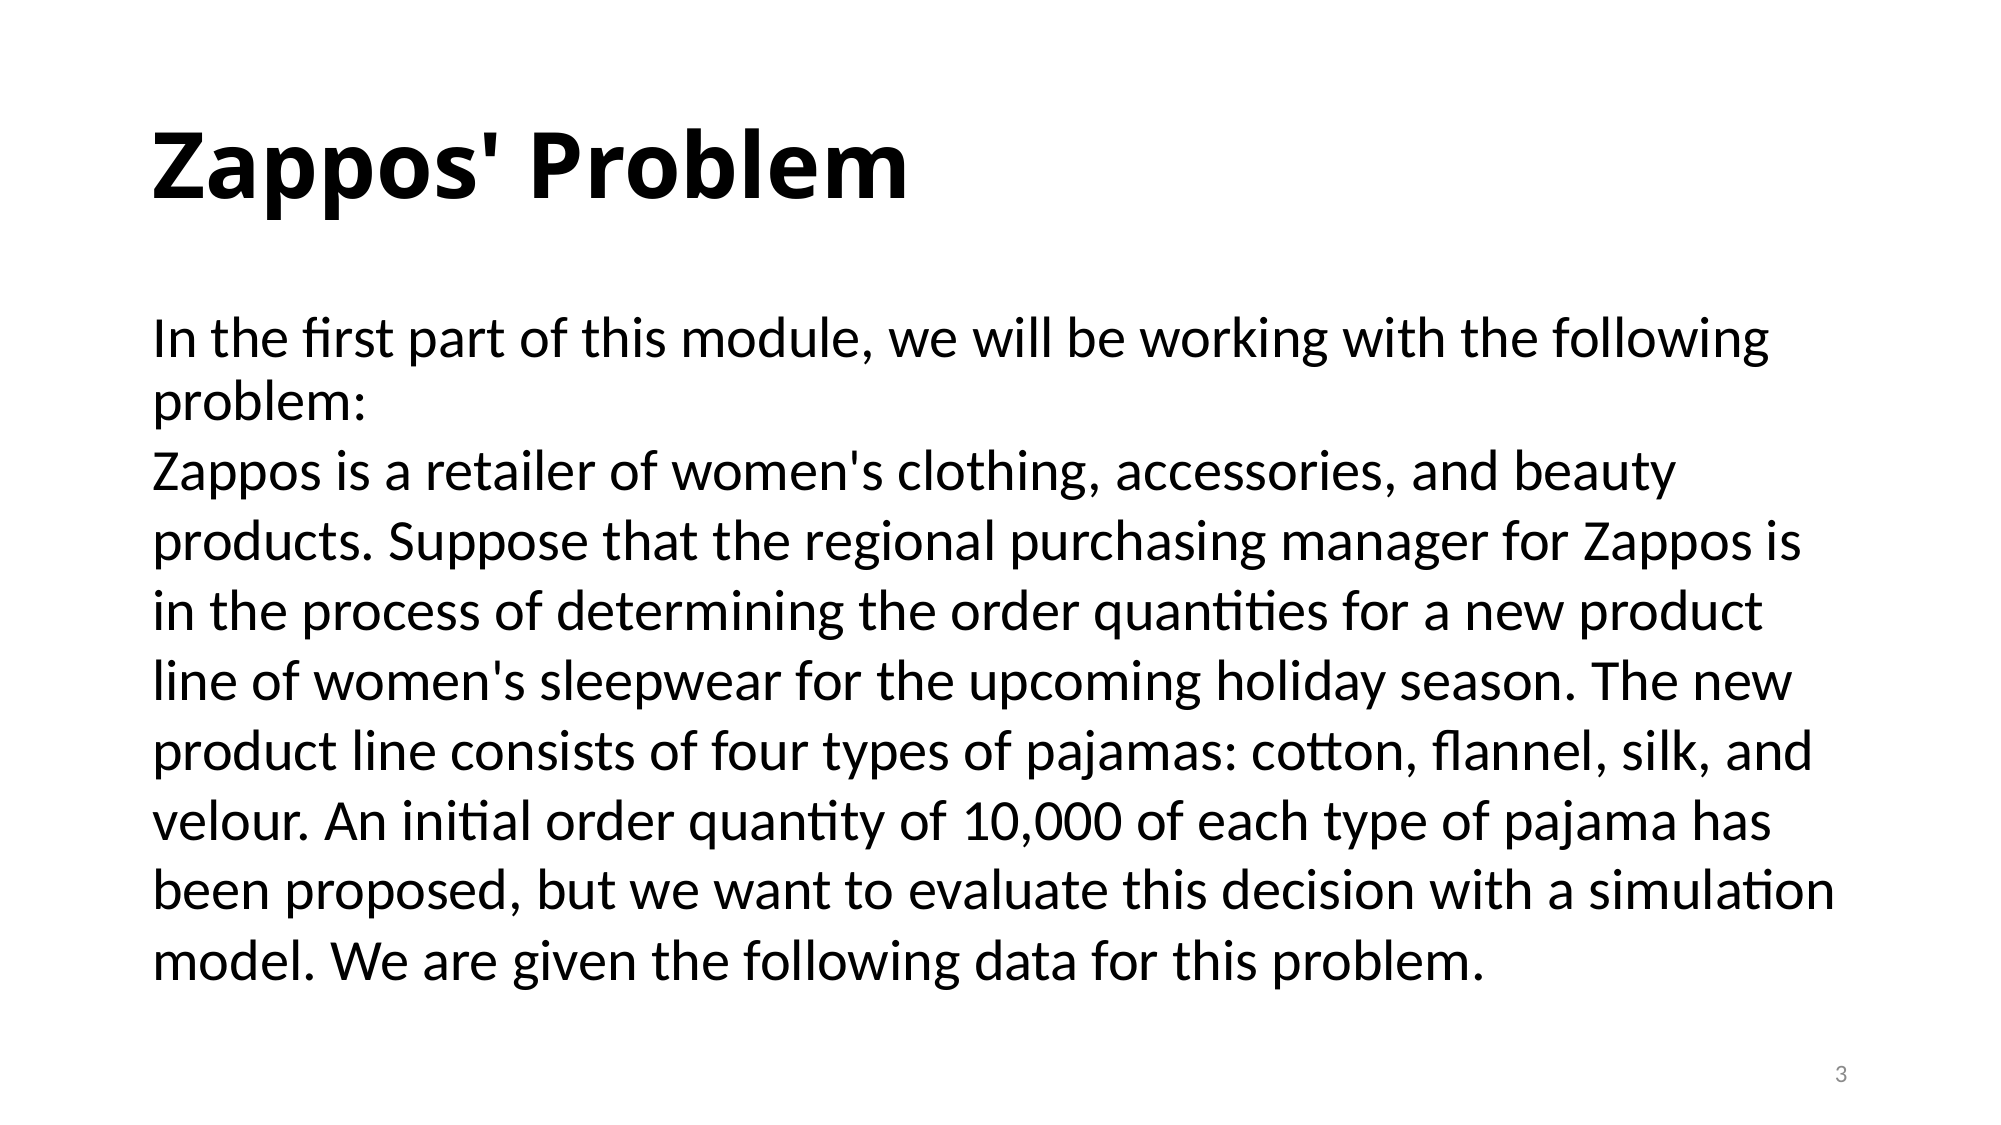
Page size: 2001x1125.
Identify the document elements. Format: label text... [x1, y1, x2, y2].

list In the first part of this module, we will be working with the following problem: Zappos is a retailer of women's clothing, accessories, and beauty products. Suppose that the regional purchasing manager for Zappos is in the process of determining the order quantities for a new product line of women's sleepwear for the upcoming holiday season. The new product line consists of four types of pajamas: cotton, flannel, silk, and velour. An initial order quantity of 10,000 of each type of pajama has been proposed, but we want to evaluate this decision with a simulation model. We are given the following data for this problem. [137, 299, 1863, 1014]
title Zappos' Problem [137, 59, 1863, 278]
slide_number 3 [1412, 1042, 1863, 1103]
